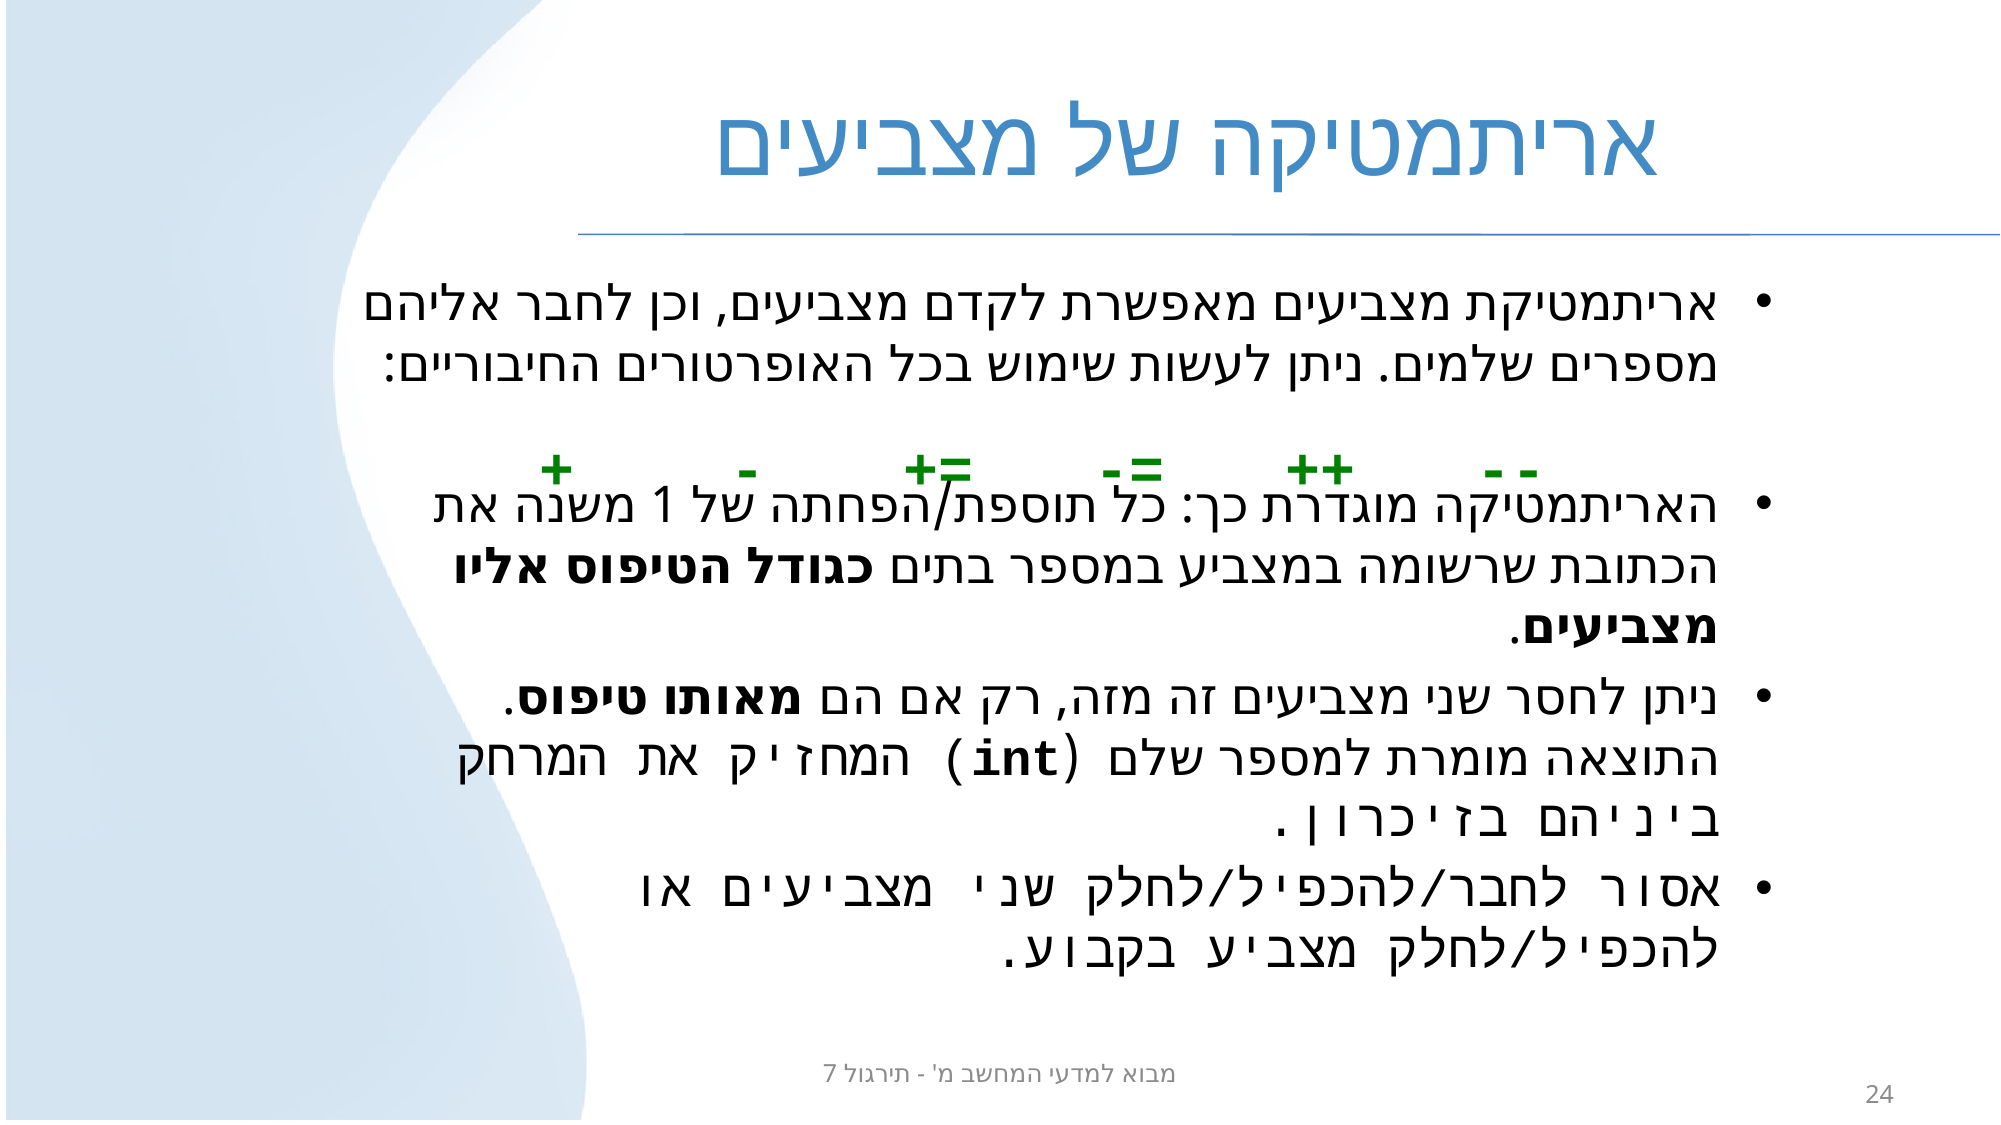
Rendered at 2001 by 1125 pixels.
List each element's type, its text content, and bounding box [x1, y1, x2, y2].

table_header - [652, 441, 843, 511]
table_header + [461, 441, 652, 511]
table_header -= [1034, 441, 1225, 511]
table_header ++ [1225, 441, 1416, 511]
list אריתמטיקת מצביעים מאפשרת לקדם מצביעים, וכן לחבר אליהם מספרים שלמים. ניתן לעשות שימוש בכל האופרטורים החיבוריים: האריתמטיקה מוגדרת כך: כל תוספת/הפחתה של 1 משנה את הכתובת שרשומה במצביע במספר בתים כגודל הטיפוס אליו מצביעים. ניתן לחסר שני מצביעים זה מזה, רק אם הם מאותו טיפוס. התוצאה מומרת למספר שלם (int) המחזיק את המרחק ביניהם בזיכרון. אסור לחבר/להכפיל/לחלק שני מצביעים או להכפיל/לחלק מצביע בקבוע. [320, 262, 1785, 1037]
table_header -- [1416, 441, 1607, 511]
table_header += [843, 441, 1034, 511]
picture [0, 0, 2001, 1125]
title אריתמטיקה של מצביעים [601, 44, 1676, 233]
footer מבוא למדעי המחשב מ' - תירגול 7 [683, 1042, 1317, 1103]
slide_number 24 [1442, 1065, 1909, 1125]
